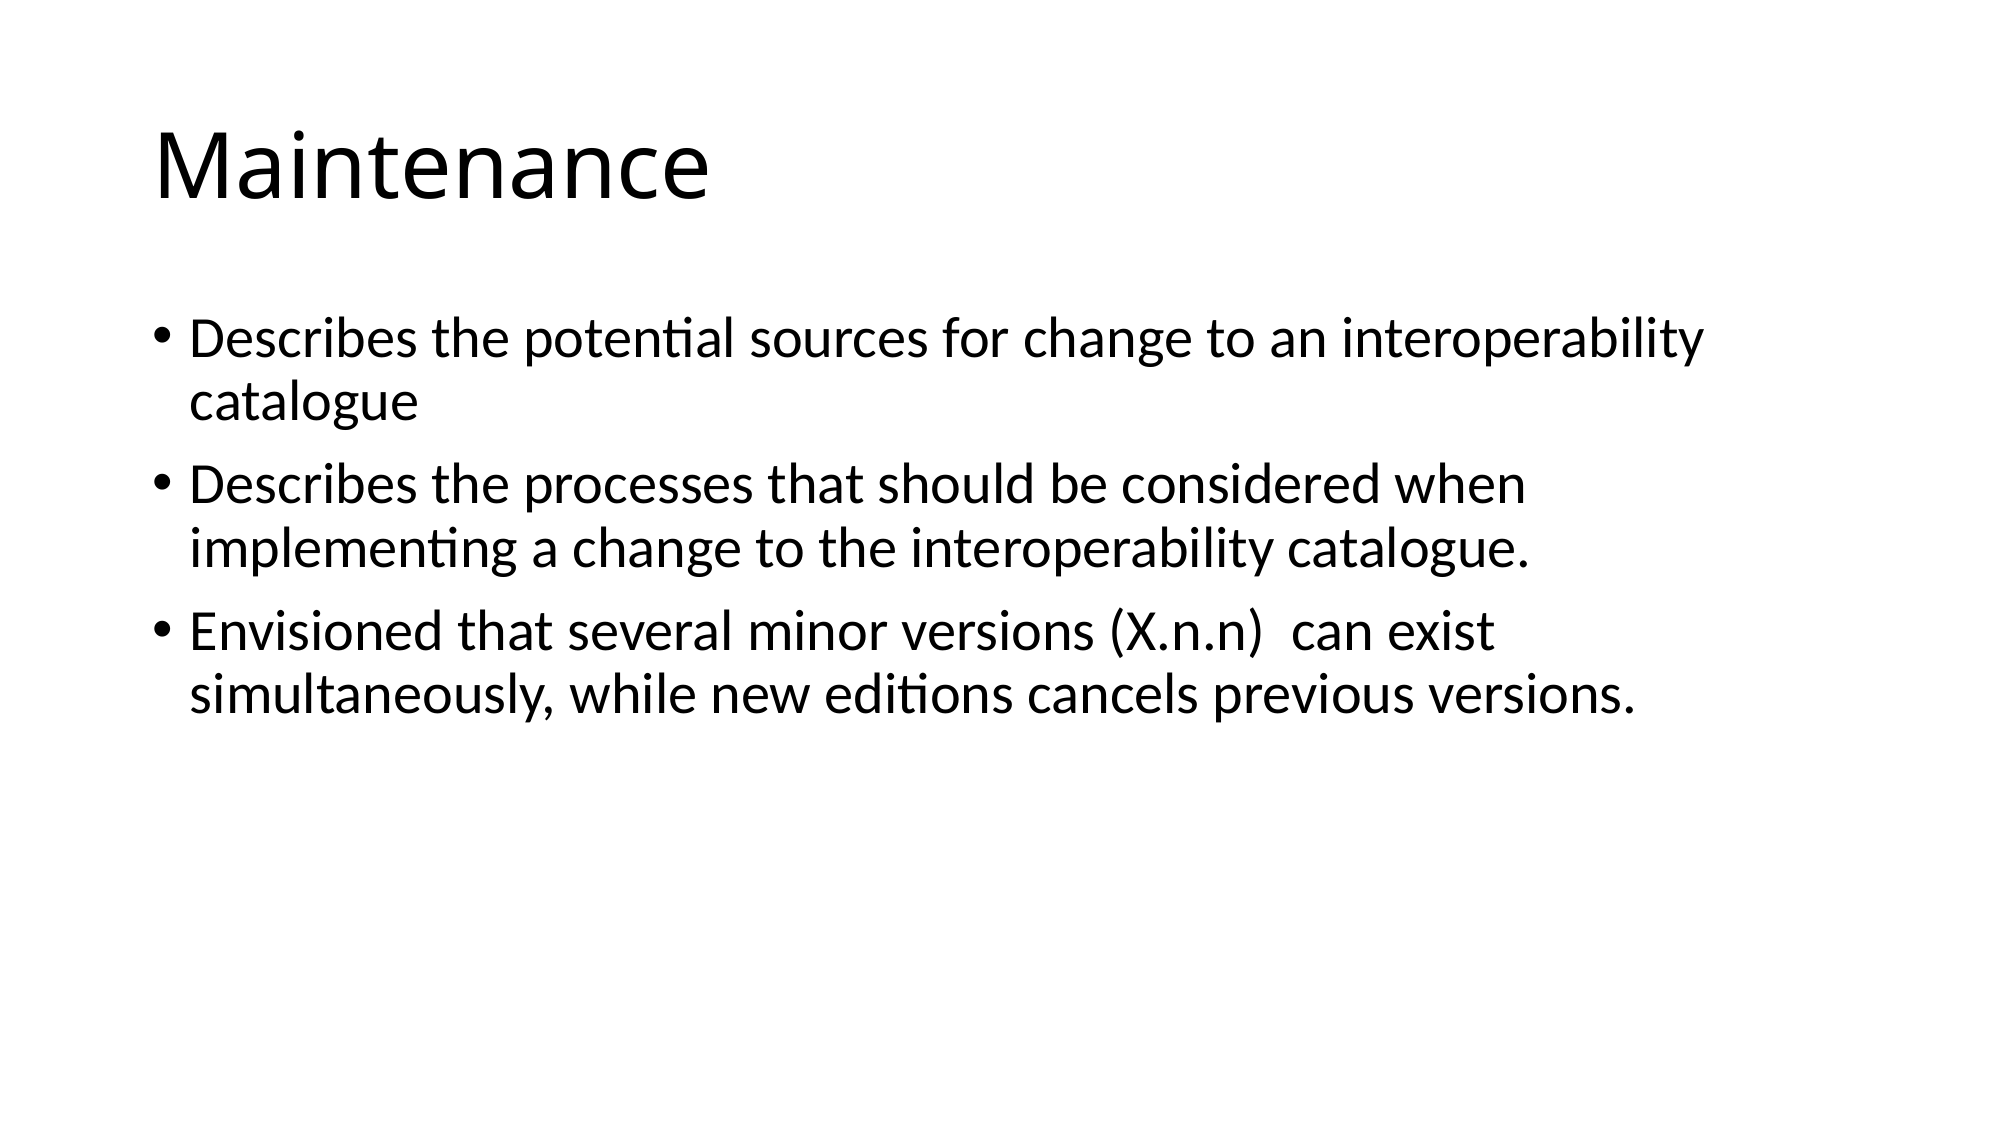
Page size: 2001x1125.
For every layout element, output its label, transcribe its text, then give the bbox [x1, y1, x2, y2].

title Maintenance [137, 59, 1863, 278]
list Describes the potential sources for change to an interoperability catalogue Describes the processes that should be considered when implementing a change to the interoperability catalogue. Envisioned that several minor versions (X.n.n) can exist simultaneously, while new editions cancels previous versions. [137, 299, 1863, 1014]
